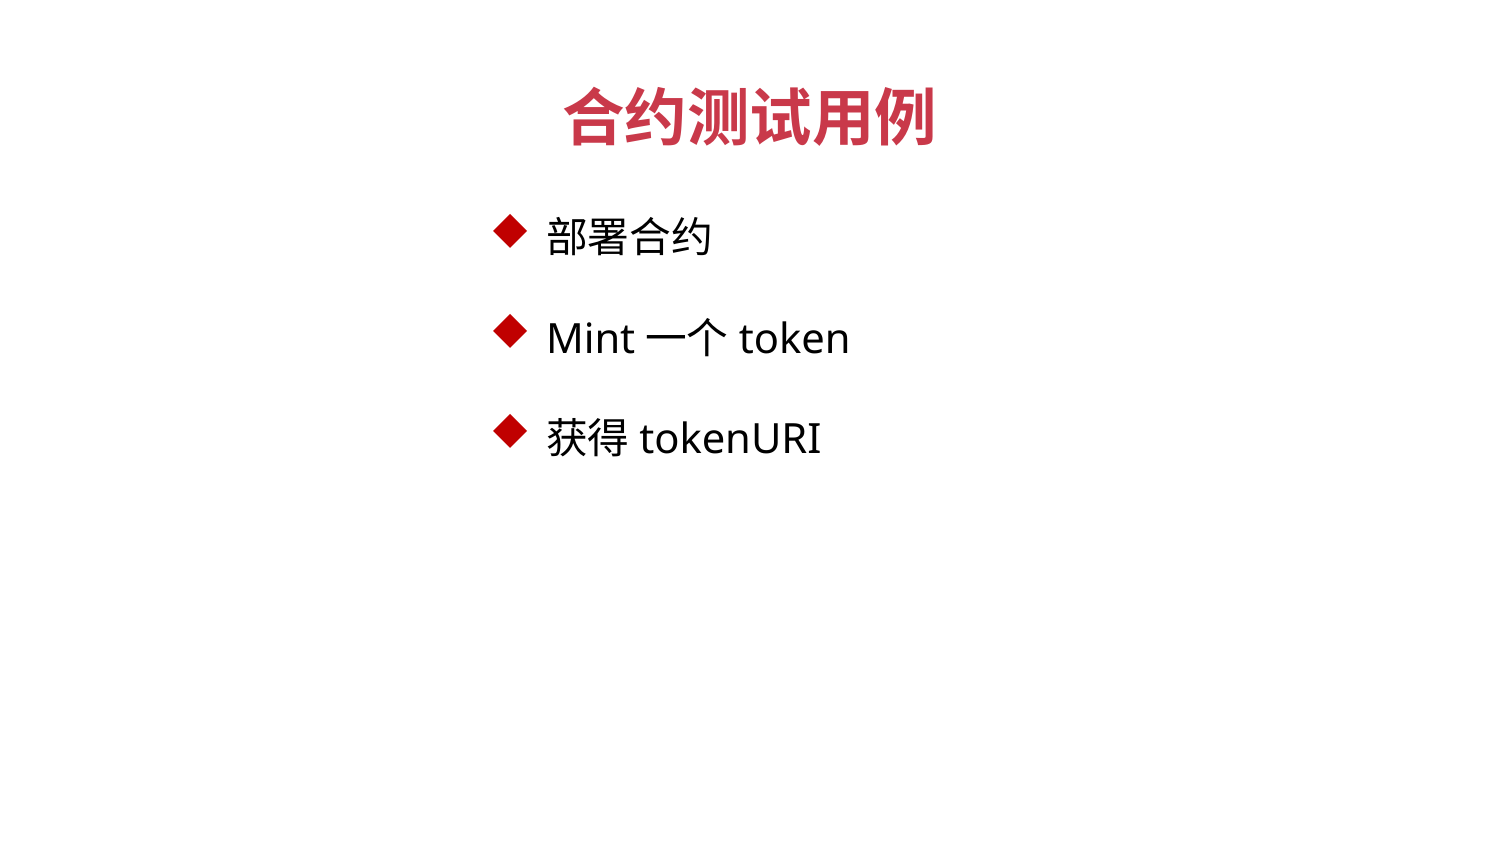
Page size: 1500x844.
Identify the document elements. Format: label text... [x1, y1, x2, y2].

text_box 部署合约 Mint一个token 获得tokenURI [430, 244, 1500, 328]
text_box 合约测试用例 [547, 70, 953, 161]
